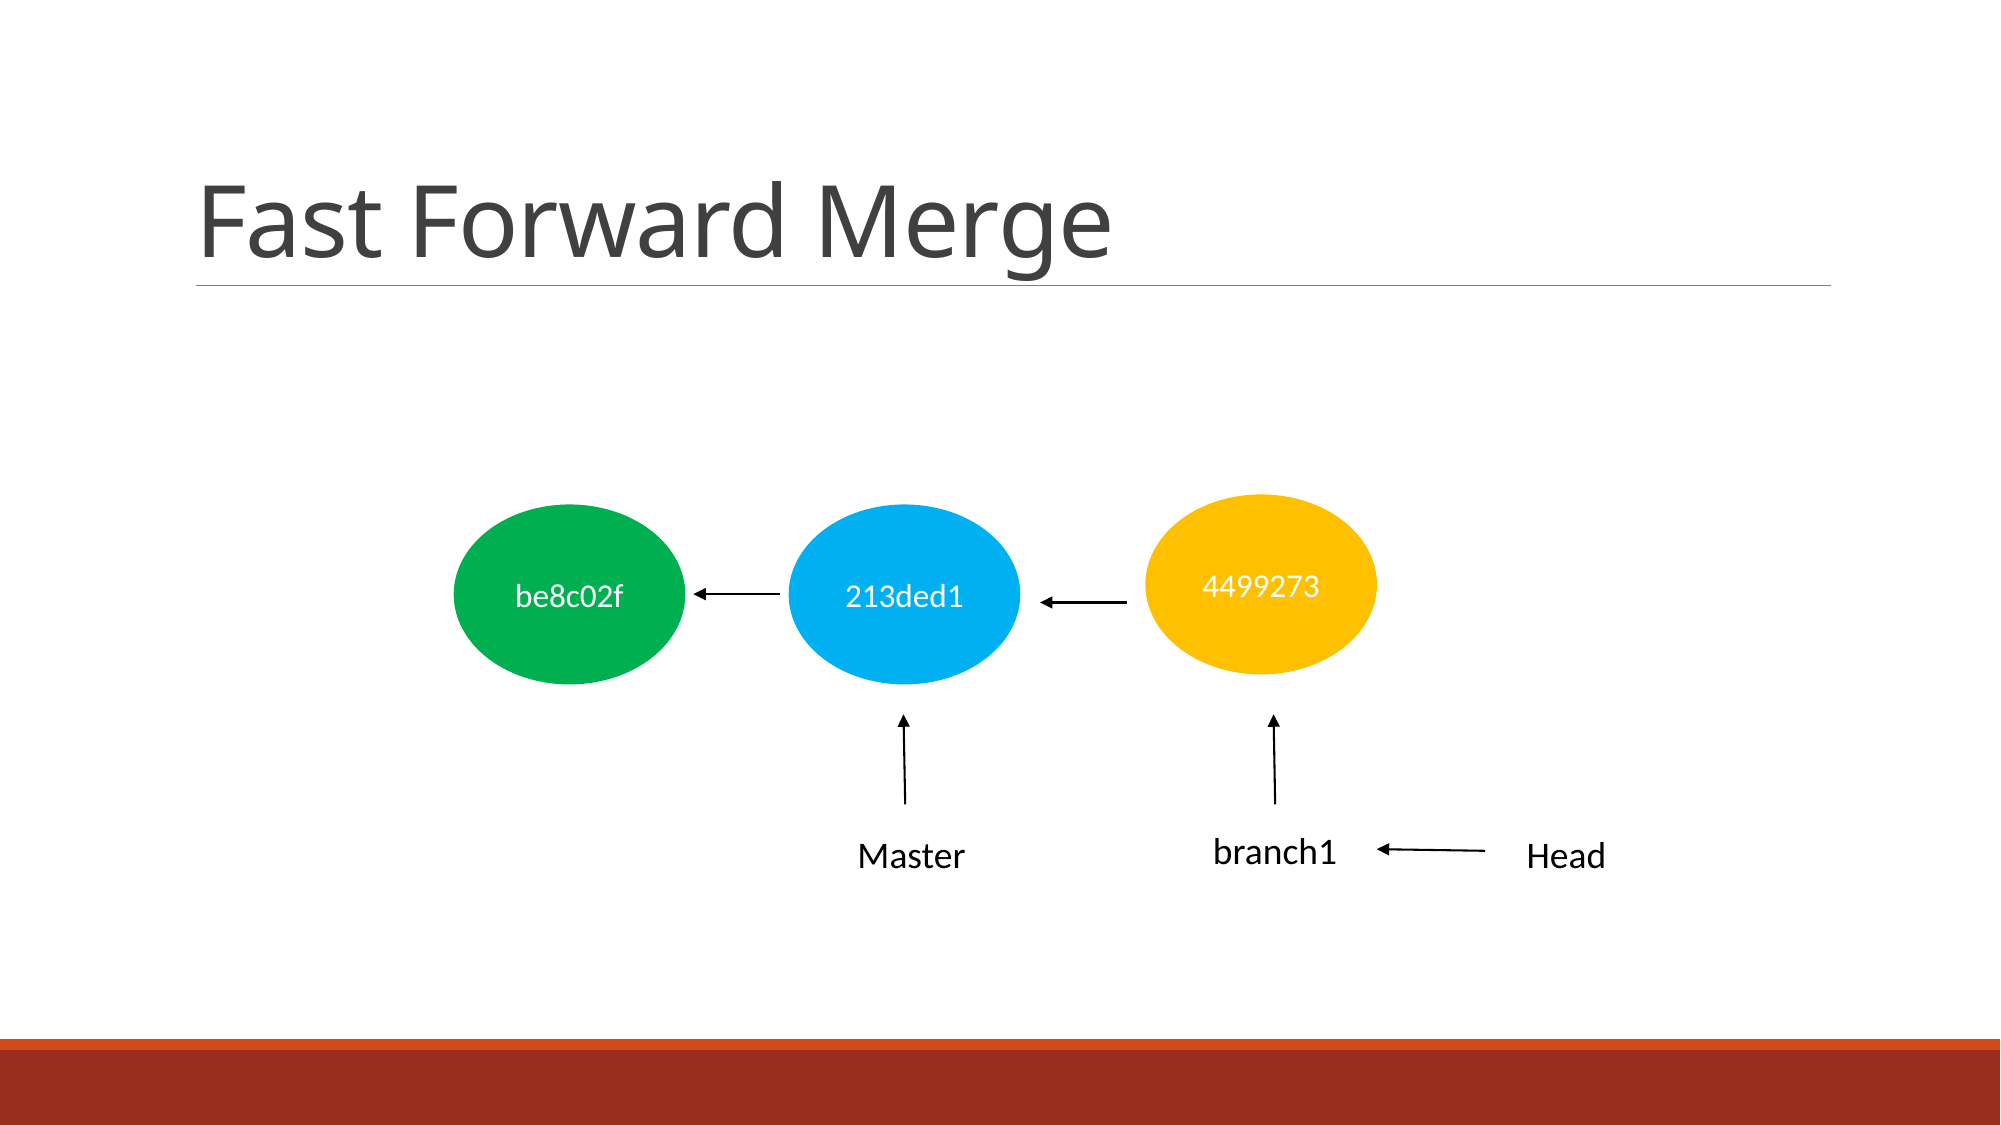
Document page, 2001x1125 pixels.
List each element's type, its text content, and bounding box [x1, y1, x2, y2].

text_box 213ded1 [787, 503, 1022, 686]
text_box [1376, 848, 1486, 852]
text_box be8c02f [452, 503, 687, 686]
text_box 4499273 [1144, 493, 1379, 676]
text_box branch1 [1111, 819, 1439, 880]
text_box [1272, 713, 1276, 805]
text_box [902, 713, 906, 805]
text_box Master [748, 823, 1075, 884]
text_box Head [1403, 823, 1730, 884]
title Fast Forward Merge [180, 47, 1830, 285]
